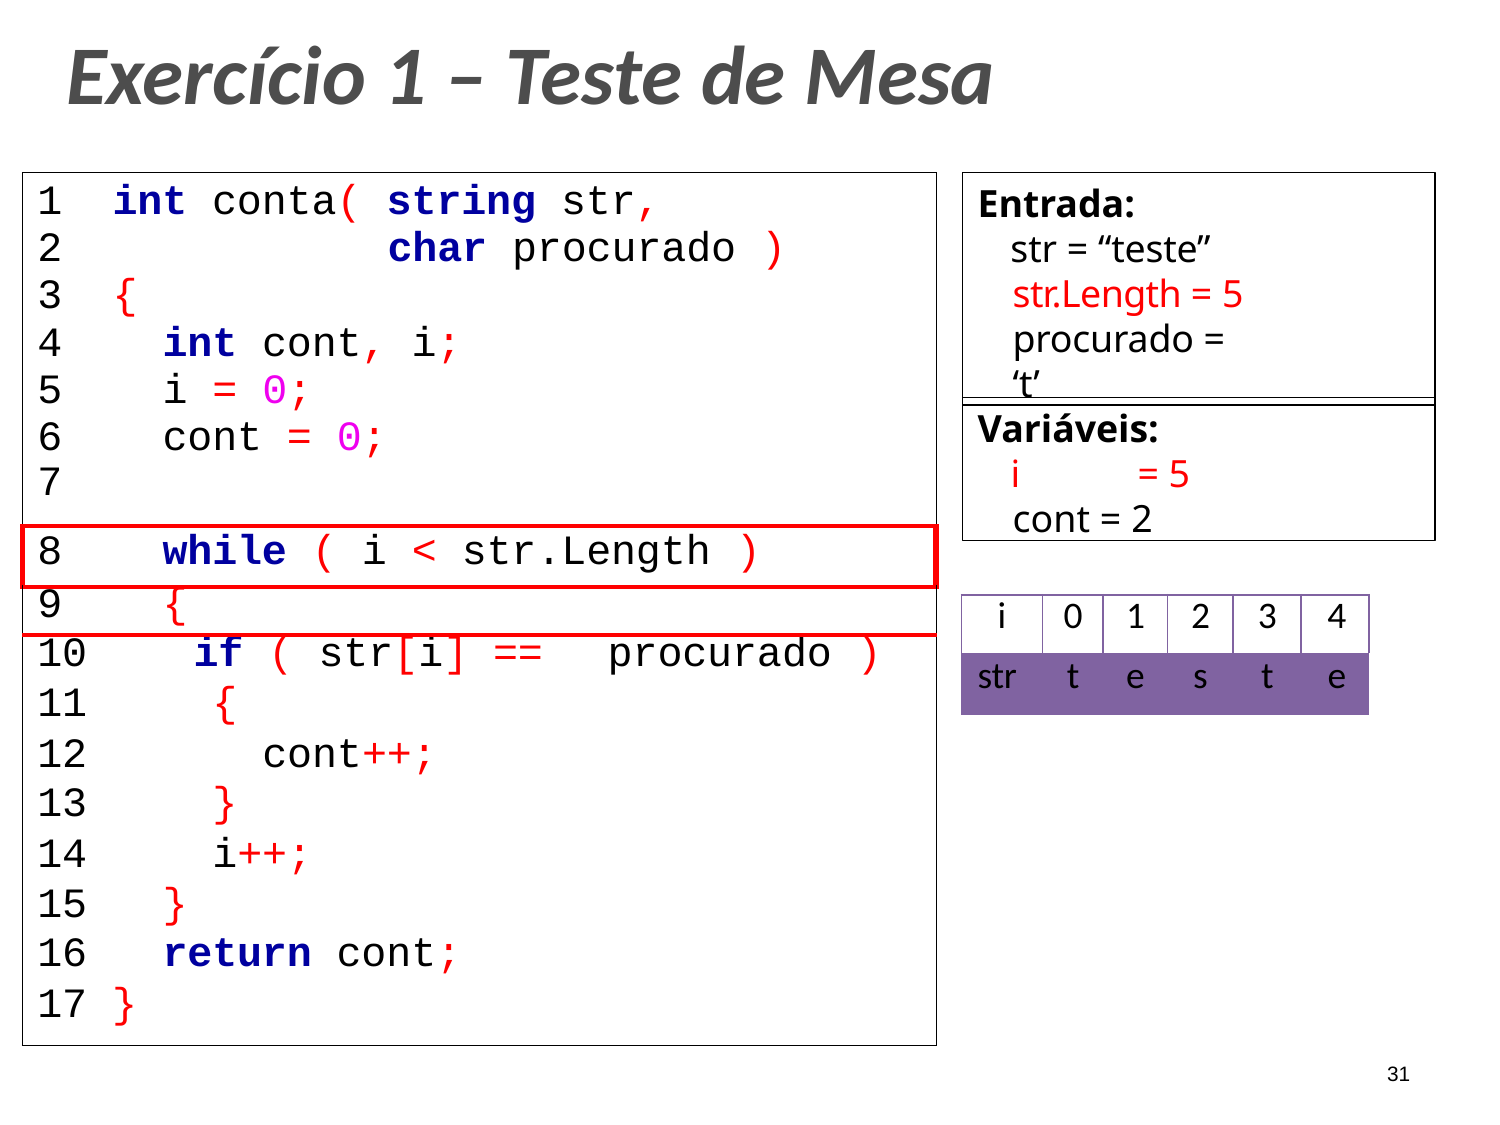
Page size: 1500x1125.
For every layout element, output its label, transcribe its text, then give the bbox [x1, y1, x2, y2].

table_header int conta( string str, char procurado ) { int cont, i; i = 0; cont = 0; [100, 173, 936, 524]
table_cell { [100, 685, 936, 735]
table_cell if ( str[i] == procurado ) [100, 637, 936, 685]
table_cell return cont; [100, 935, 936, 985]
table_header i [962, 596, 1042, 653]
table_cell cont++; [100, 735, 936, 785]
table_cell t [1043, 653, 1103, 715]
table_header 3 [1234, 596, 1300, 653]
title Exercício 1 – Teste de Mesa [64, 19, 1010, 210]
table_cell 8 [25, 528, 100, 585]
table_cell str [961, 653, 1043, 715]
table_header 0 [1043, 596, 1102, 653]
table_cell t [1233, 653, 1301, 715]
table_cell 9 [23, 589, 100, 633]
text_box Variáveis: i = 5 cont = 2 [962, 397, 1436, 541]
table_cell while ( i < str.Length ) [100, 528, 933, 585]
table_cell 11 [23, 685, 100, 735]
table_cell 13 [23, 785, 100, 835]
table_header 4 [1302, 596, 1368, 653]
table_header 2 [1168, 596, 1232, 653]
table_cell 15 [23, 885, 100, 935]
table_cell i++; [100, 835, 936, 885]
table_header 1 [1104, 596, 1167, 653]
slide_number 31 [1380, 1060, 1417, 1125]
table_cell } [100, 885, 936, 935]
table_cell 14 [23, 835, 100, 885]
table_cell e [1103, 653, 1167, 715]
table_cell 16 [23, 935, 100, 985]
text_box Entrada: str = “teste” str.Length = 5 procurado = ‘t’ [962, 172, 1436, 397]
table_cell 12 [23, 735, 100, 785]
table_cell 17 } [23, 985, 936, 1045]
table_cell } [100, 785, 936, 835]
table_cell 10 [23, 637, 100, 685]
table_cell e [1301, 653, 1369, 715]
table_cell { [100, 589, 936, 633]
table_header 1 2 3 4 5 6 7 [23, 173, 100, 524]
table_cell s [1167, 653, 1233, 715]
